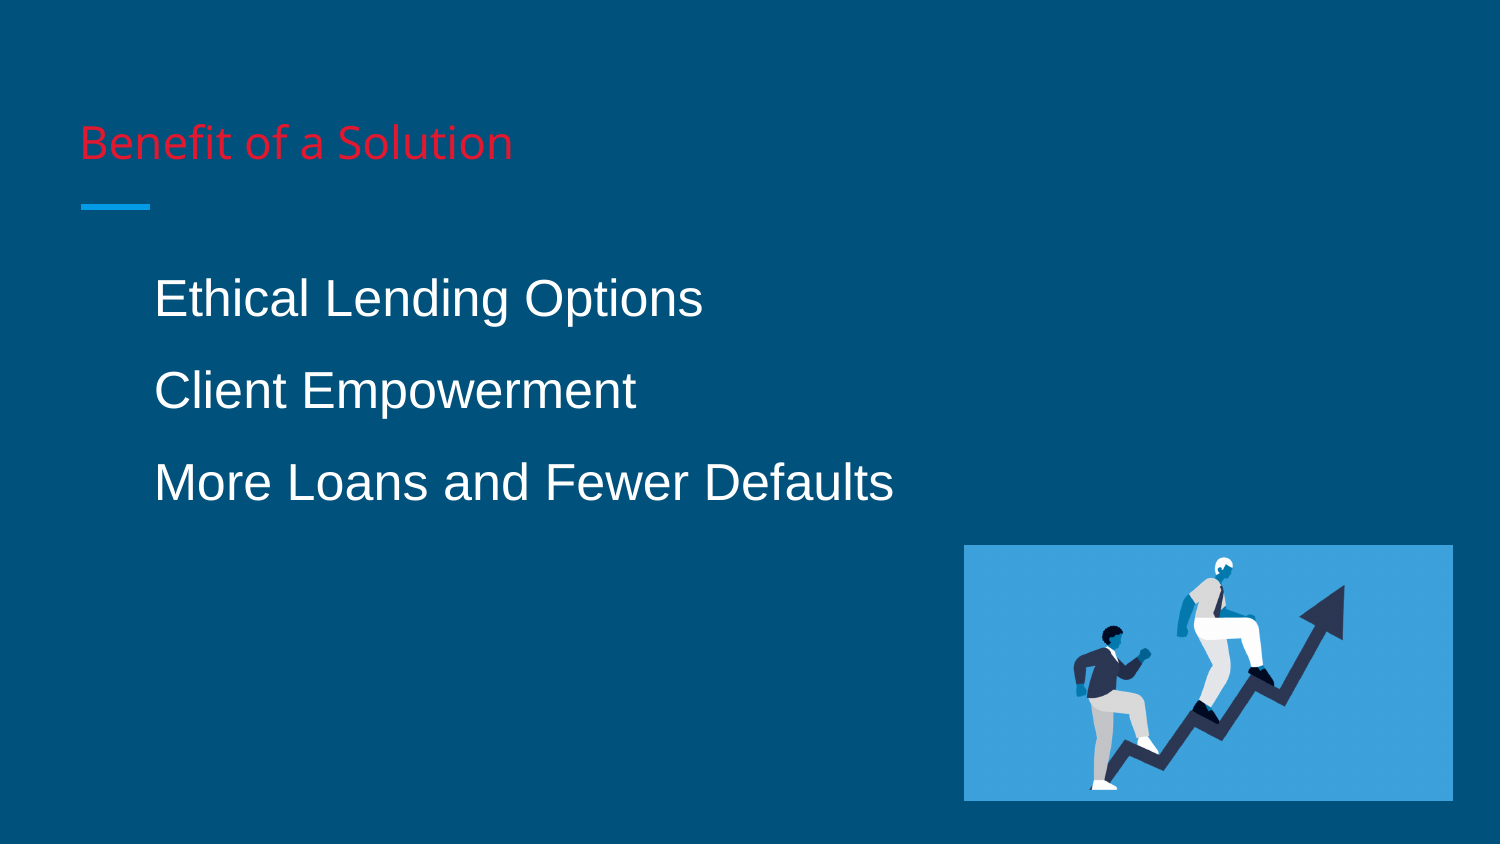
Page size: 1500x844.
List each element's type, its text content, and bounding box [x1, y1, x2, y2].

picture [965, 546, 1452, 800]
title Benefit of a Solution [63, 75, 1437, 188]
list Ethical Lending Options Client Empowerment More Loans and Fewer Defaults [63, 246, 929, 752]
